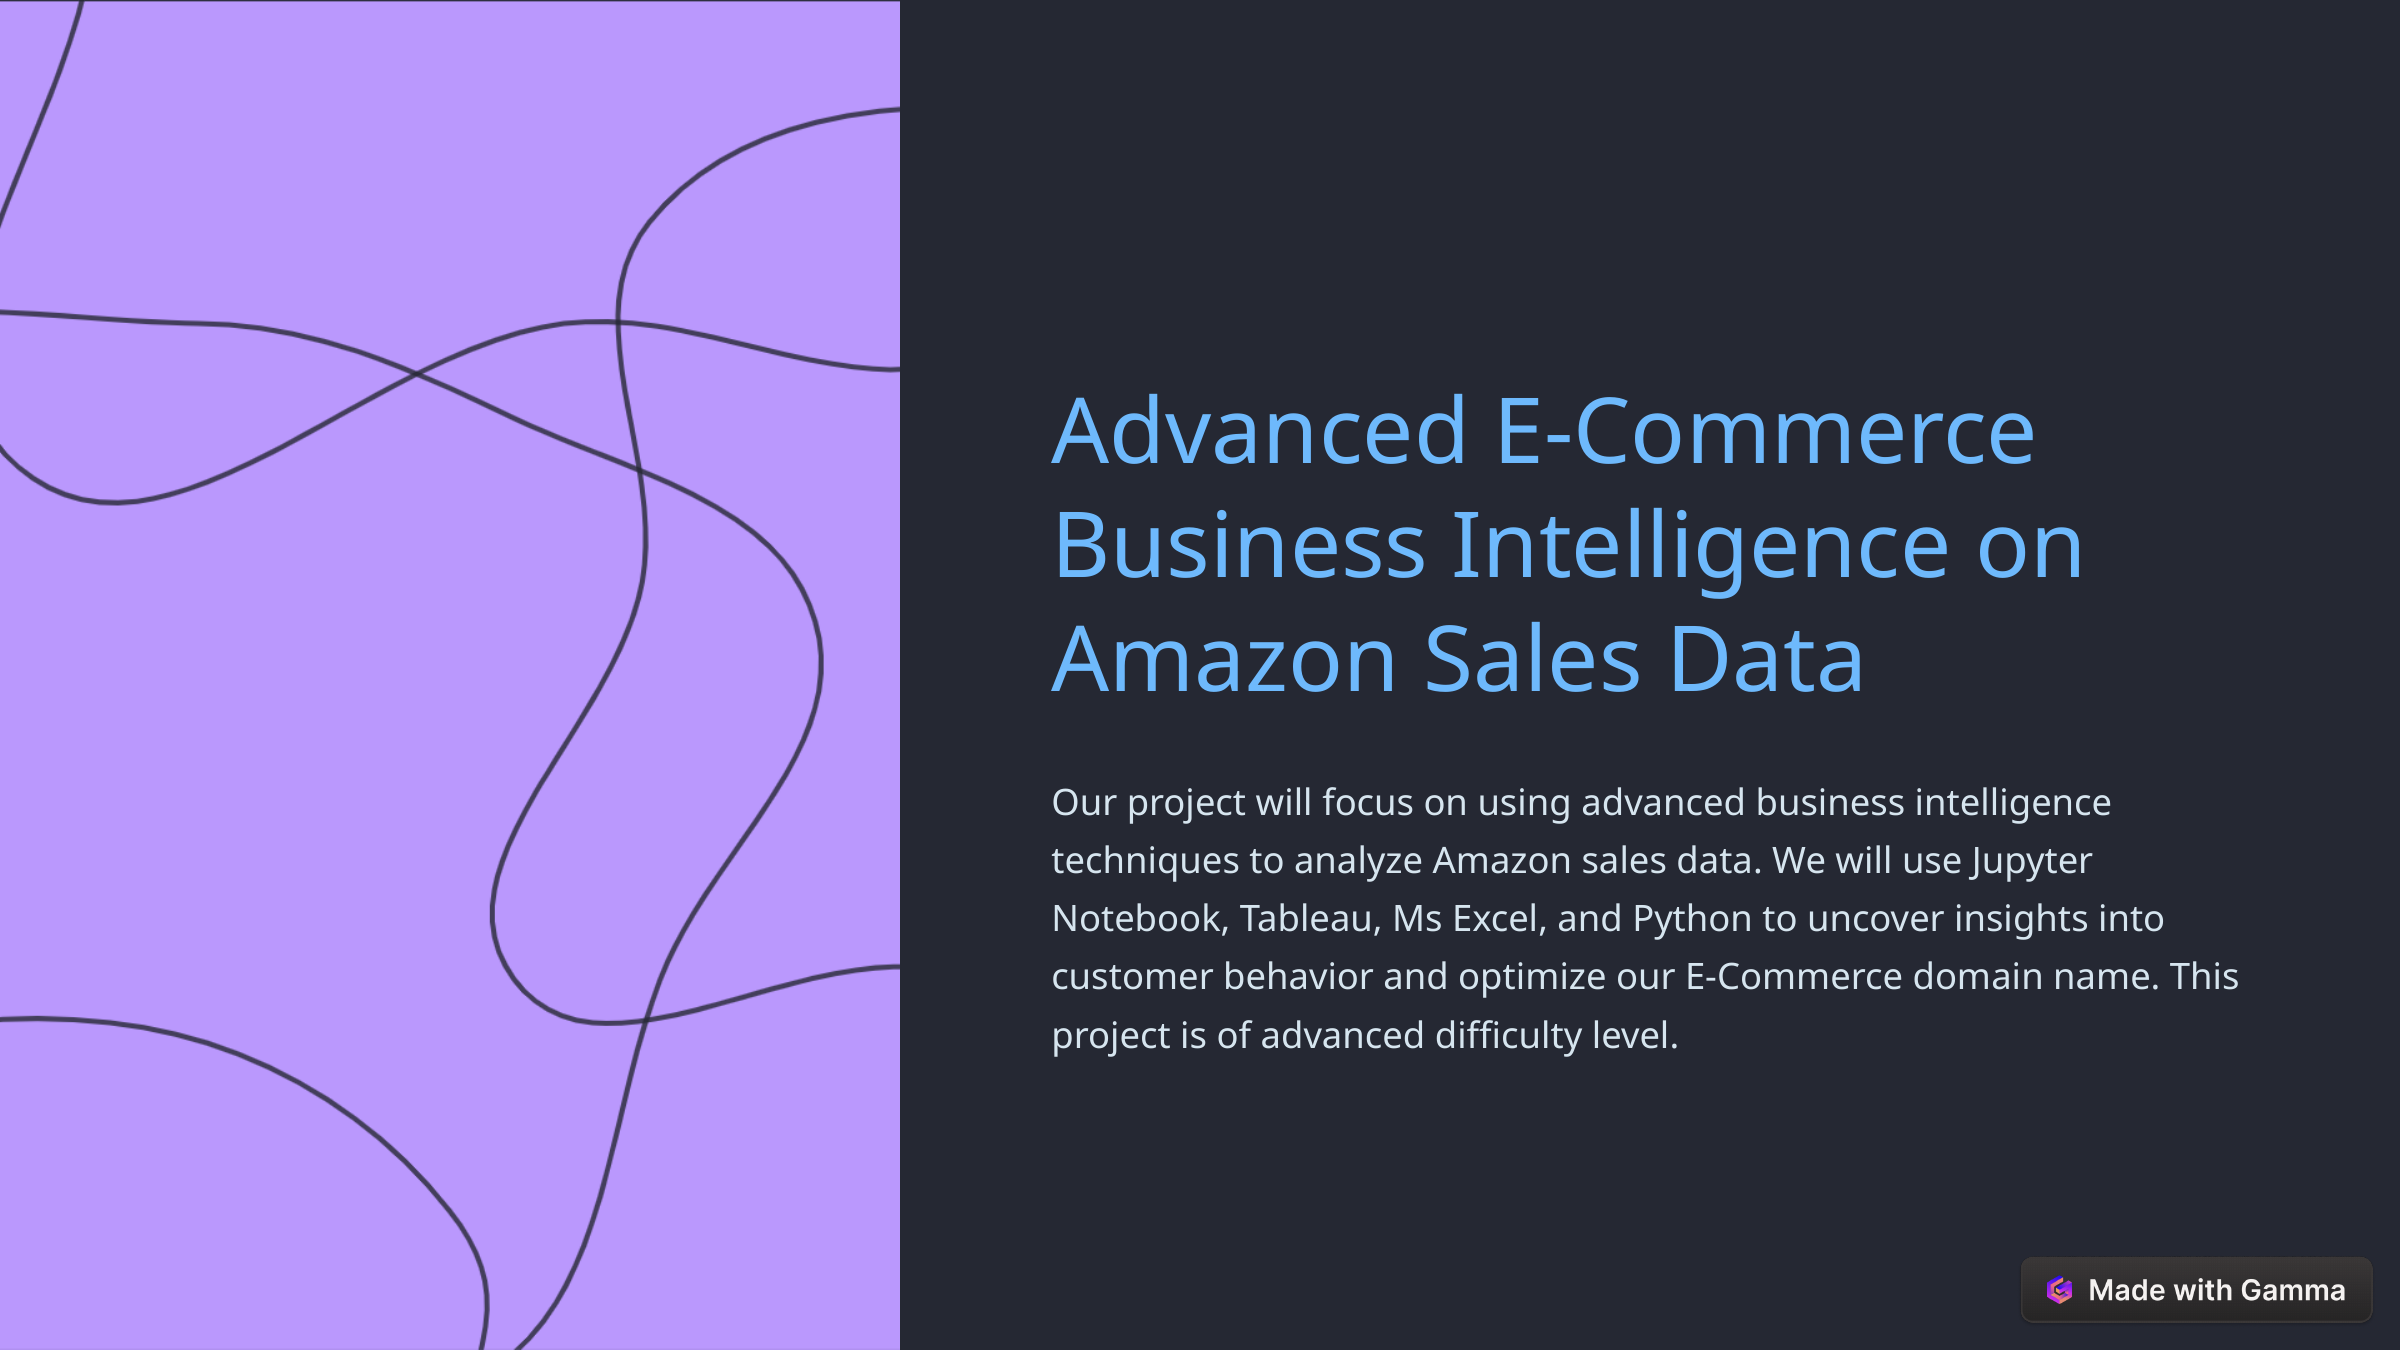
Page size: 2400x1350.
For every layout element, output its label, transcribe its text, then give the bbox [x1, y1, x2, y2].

picture [2008, 1244, 2385, 1335]
text_box [900, 0, 2400, 1350]
text_box Advanced E-Commerce Business Intelligence on Amazon Sales Data [1036, 360, 2264, 702]
text_box Our project will focus on using advanced business intelligence techniques to analyze Amazon sales data. We will use Jupyter Notebook, Tableau, Ms Excel, and Python to uncover insights into customer behavior and optimize our E-Commerce domain name. This project is of advanced difficulty level. [1036, 756, 2264, 990]
picture [0, 0, 900, 1350]
